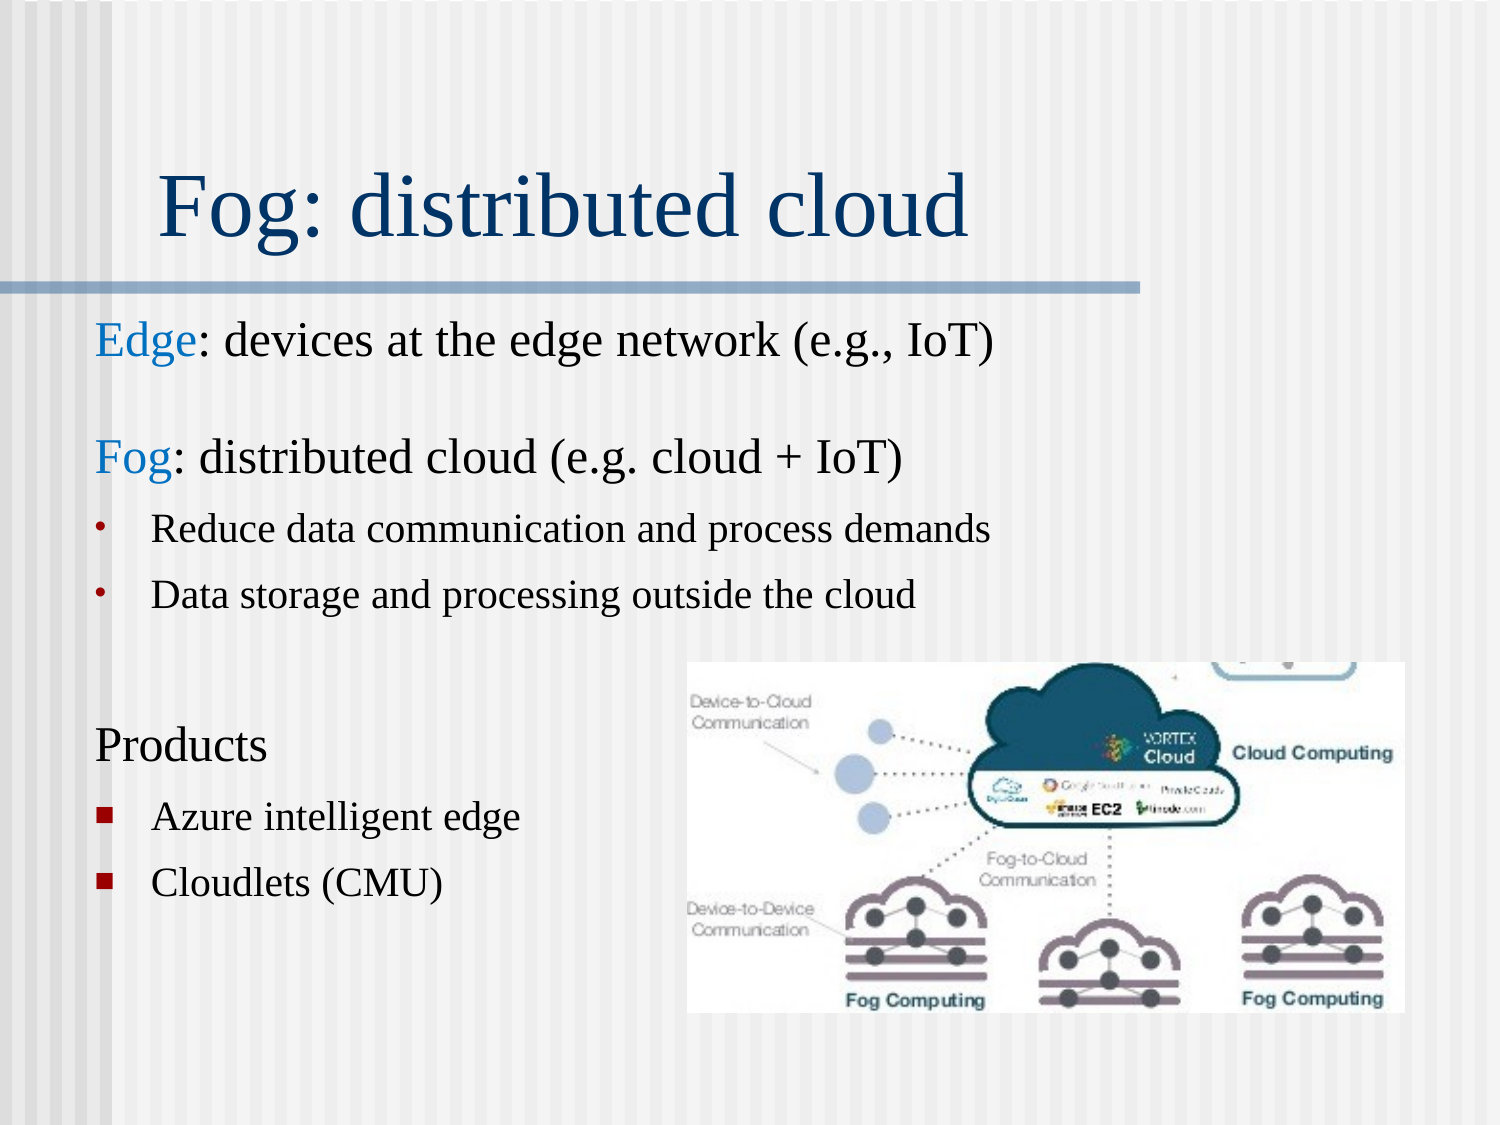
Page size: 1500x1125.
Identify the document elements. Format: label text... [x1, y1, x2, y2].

picture [687, 662, 1405, 1013]
title Fog: distributed cloud [155, 142, 970, 304]
text_box Edge: devices at the edge network (e.g., IoT) Fog: distributed cloud (e.g. cloud + IoT) Reduce data communication and process demands Data storage and processing outside the cloud Products Azure intelligent edge Cloudlets (CMU) [92, 304, 996, 906]
